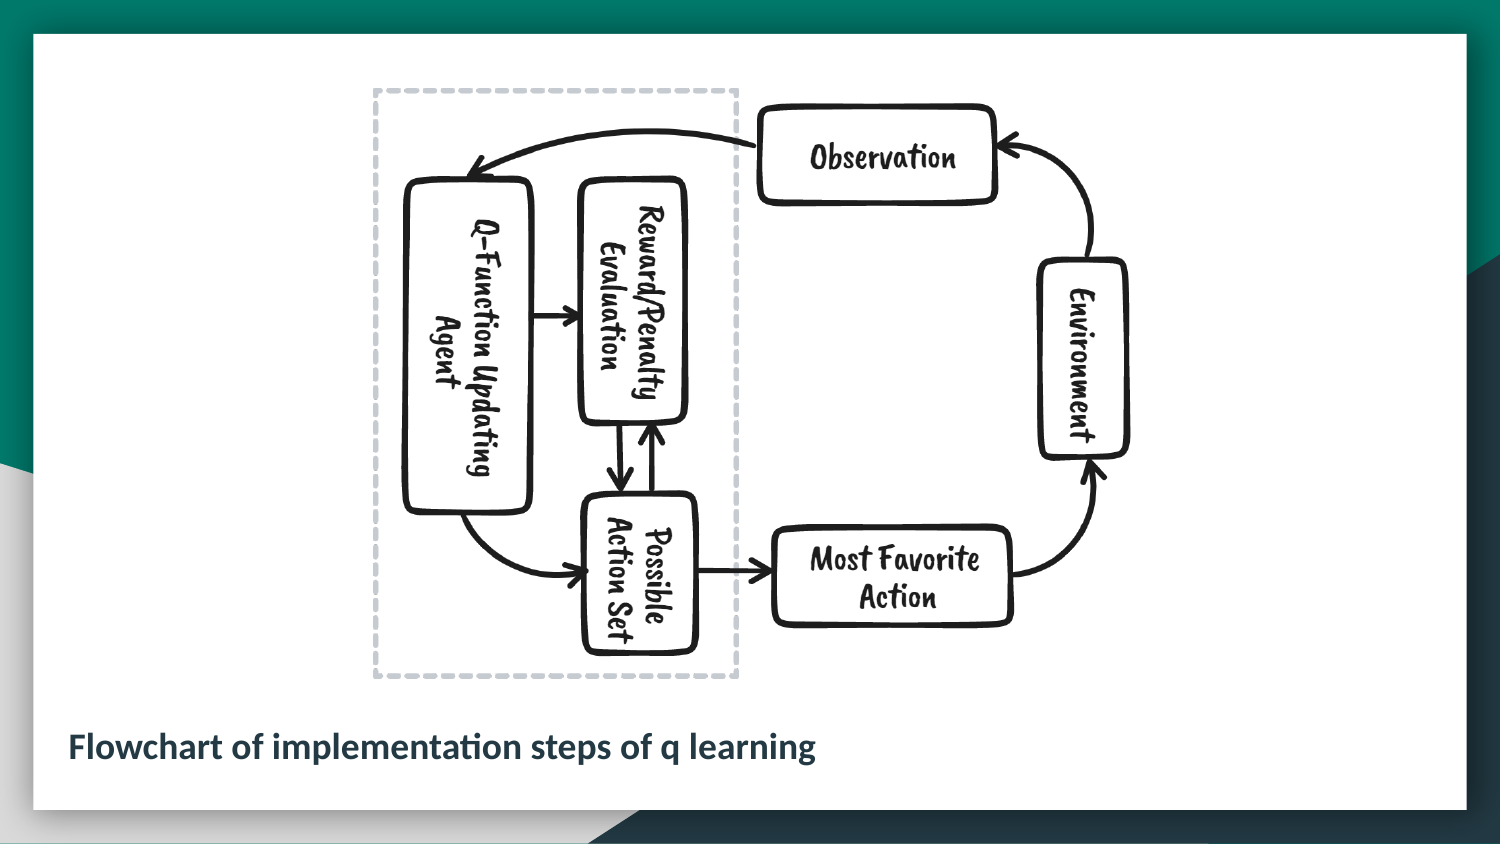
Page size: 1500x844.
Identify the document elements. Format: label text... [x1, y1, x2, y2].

picture [350, 66, 1150, 701]
list Flowchart of implementation steps of q learning [53, 682, 1271, 783]
